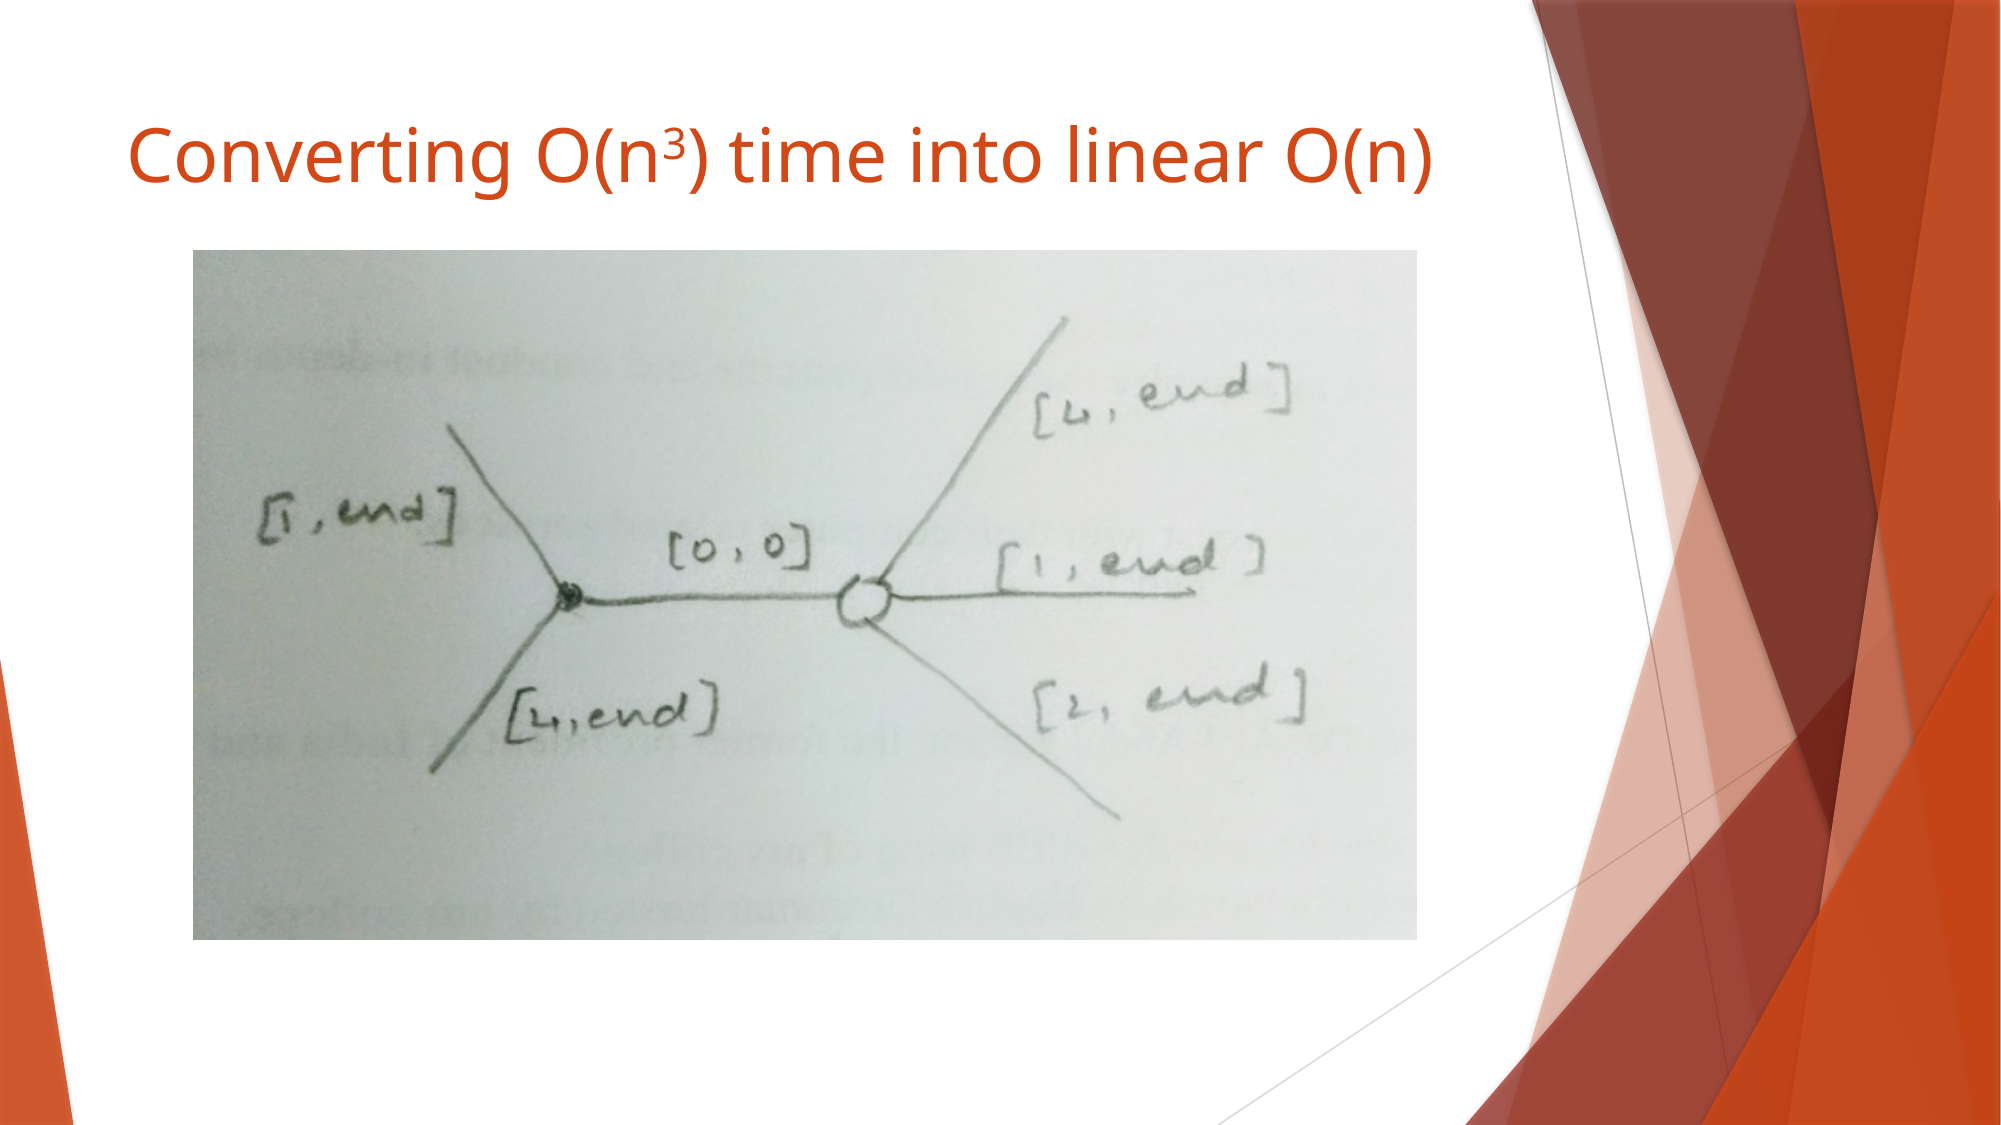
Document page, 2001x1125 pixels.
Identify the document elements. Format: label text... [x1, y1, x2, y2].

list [193, 249, 1417, 940]
title Converting O(n3) time into linear O(n) [111, 99, 1522, 317]
